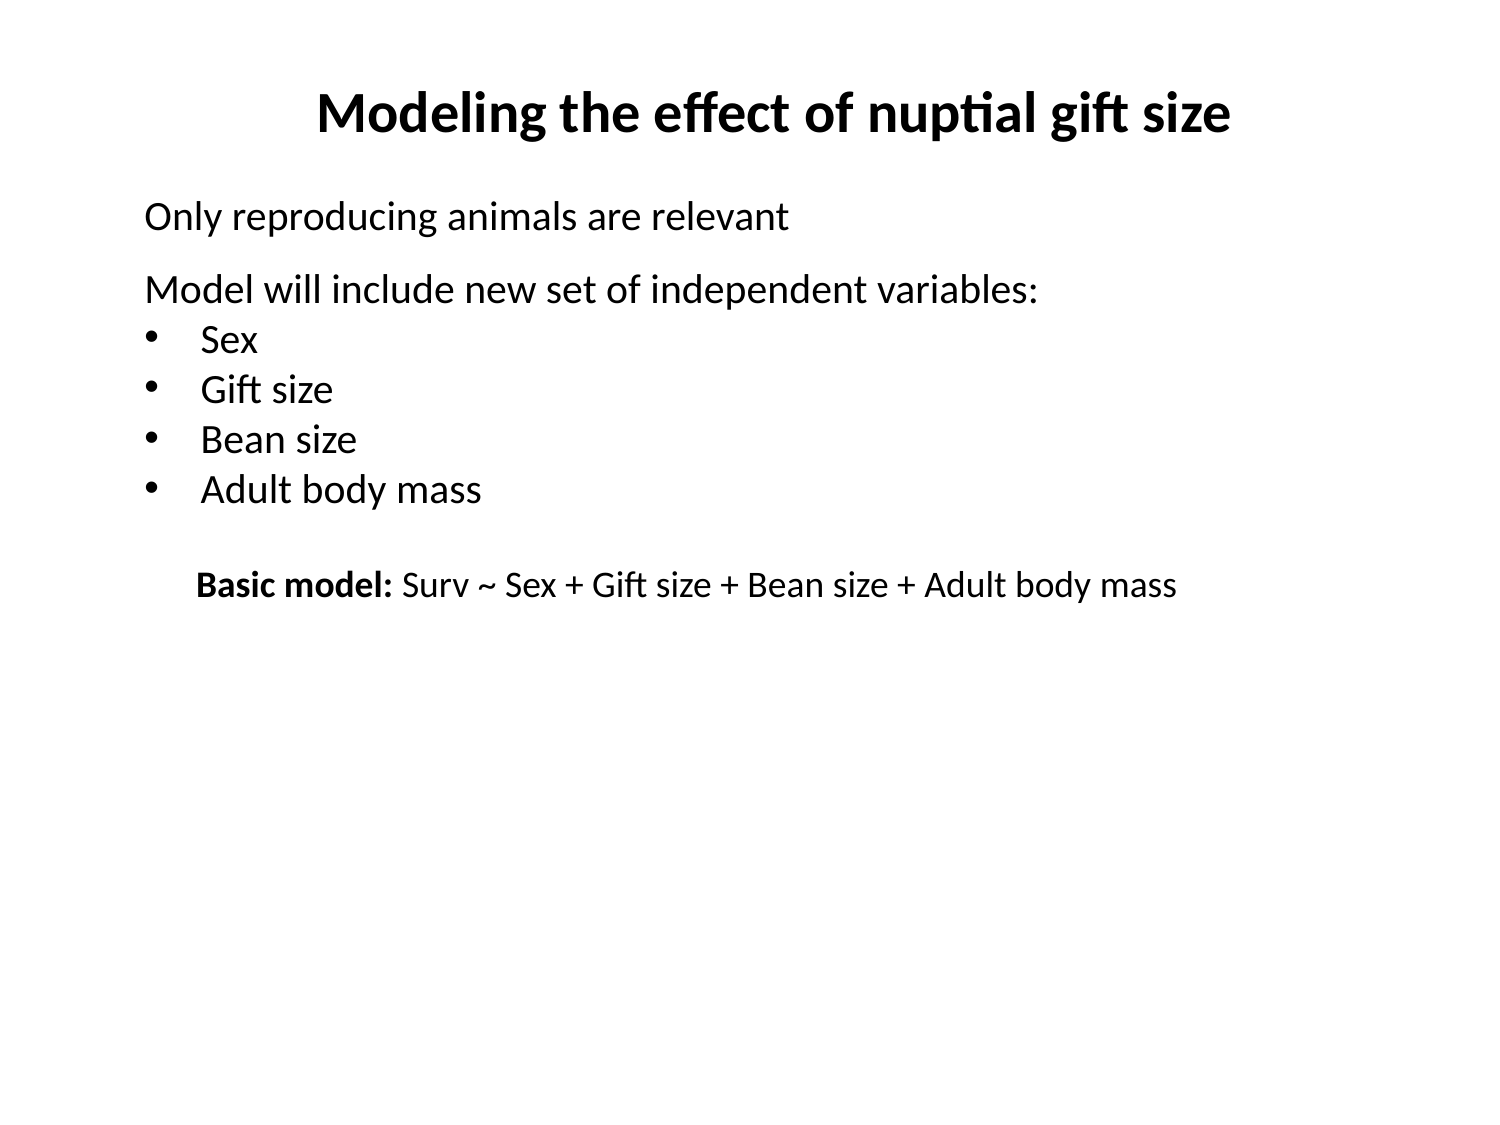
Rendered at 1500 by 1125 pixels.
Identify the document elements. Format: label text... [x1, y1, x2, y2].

text_box Modeling the effect of nuptial gift size [302, 67, 1247, 152]
text_box Only reproducing animals are relevant Model will include new set of independent variables: Sex Gift size Bean size Adult body mass [129, 181, 1359, 720]
text_box Basic model: Surv ~ Sex + Gift size + Bean size + Adult body mass [181, 552, 1238, 613]
